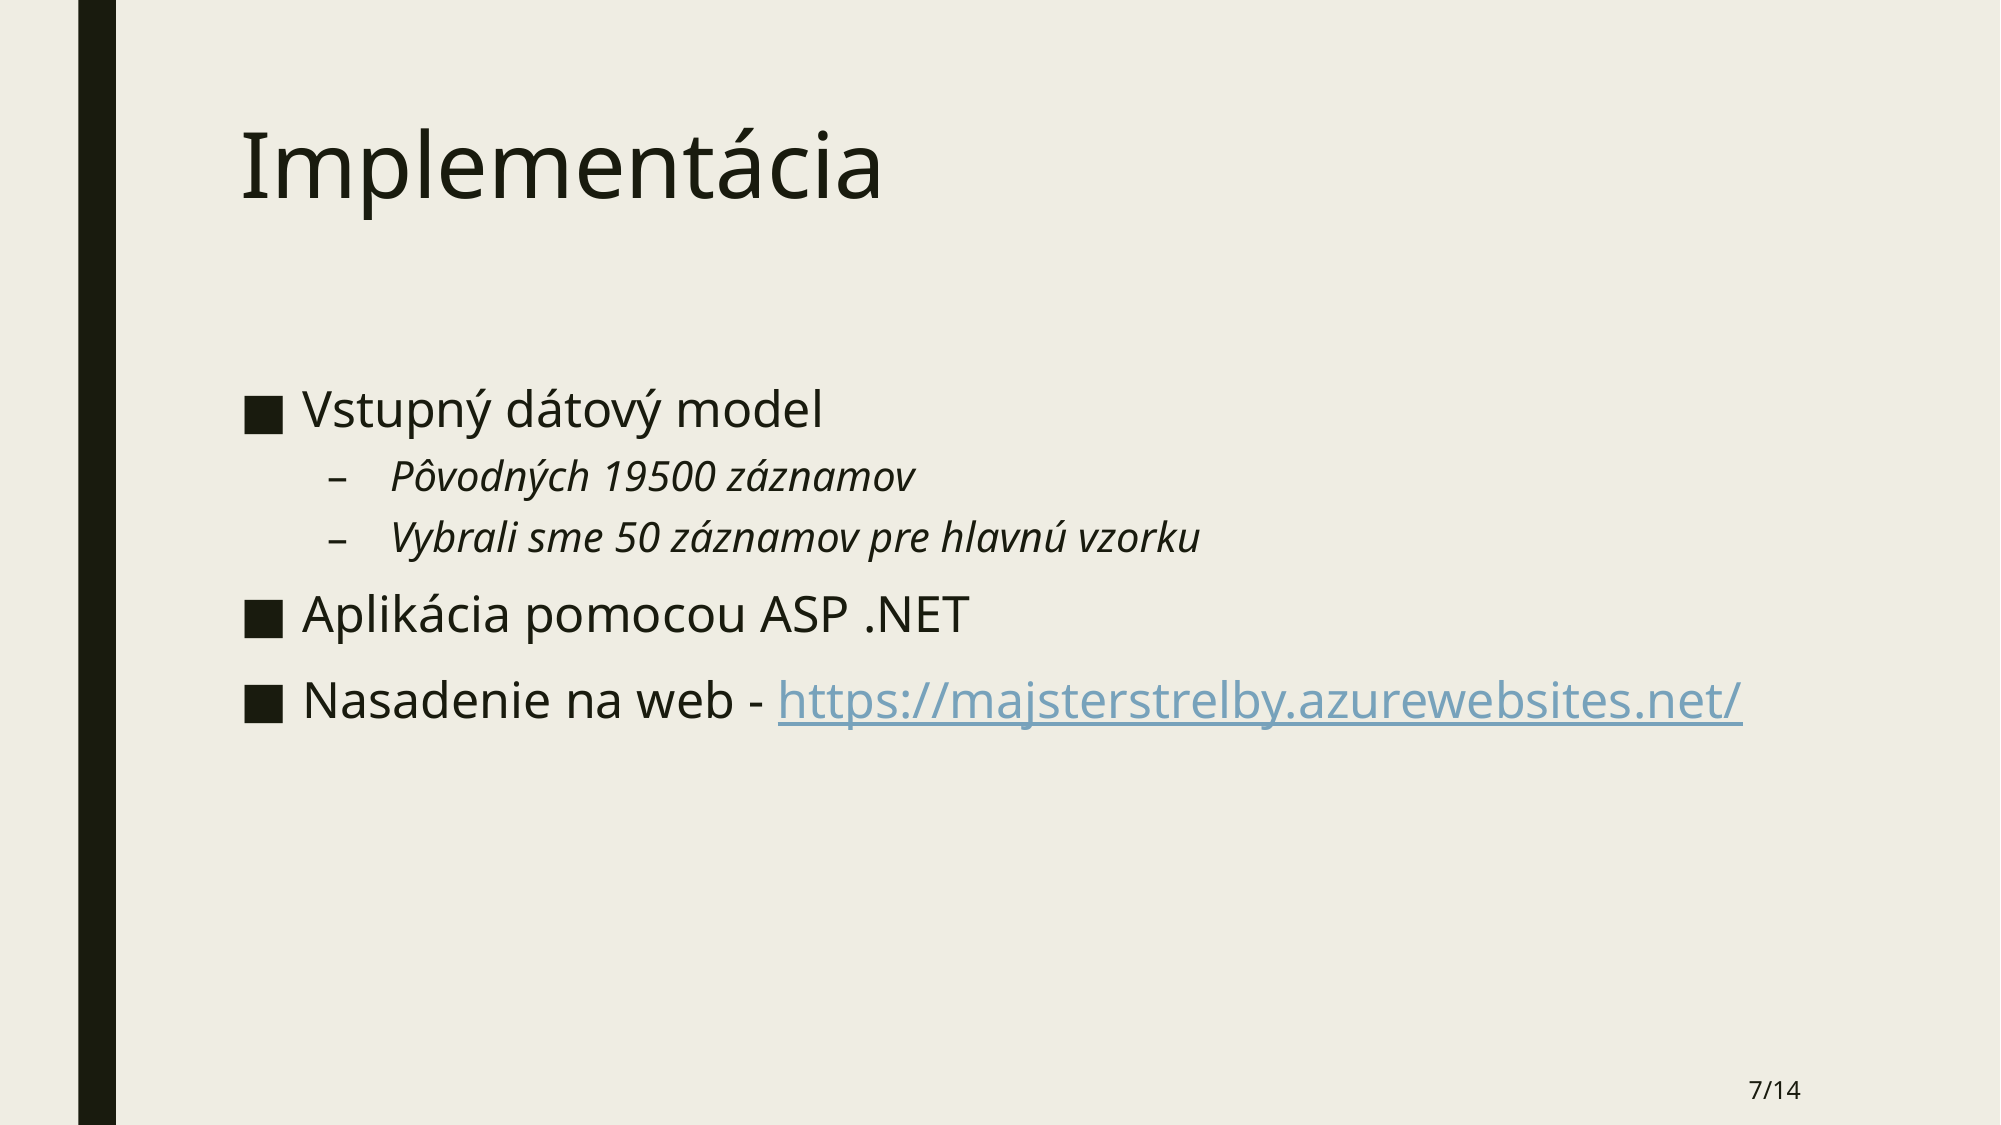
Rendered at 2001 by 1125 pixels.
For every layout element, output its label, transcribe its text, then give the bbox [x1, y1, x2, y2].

slide_number 7/14 [1553, 1058, 1816, 1125]
list Vstupný dátový model Pôvodných 19500 záznamov Vybrali sme 50 záznamov pre hlavnú vzorku Aplikácia pomocou ASP .NET Nasadenie na web - https://majsterstrelby.azurewebsites.net/ [225, 375, 1800, 963]
title Implementácia [225, 112, 1800, 357]
